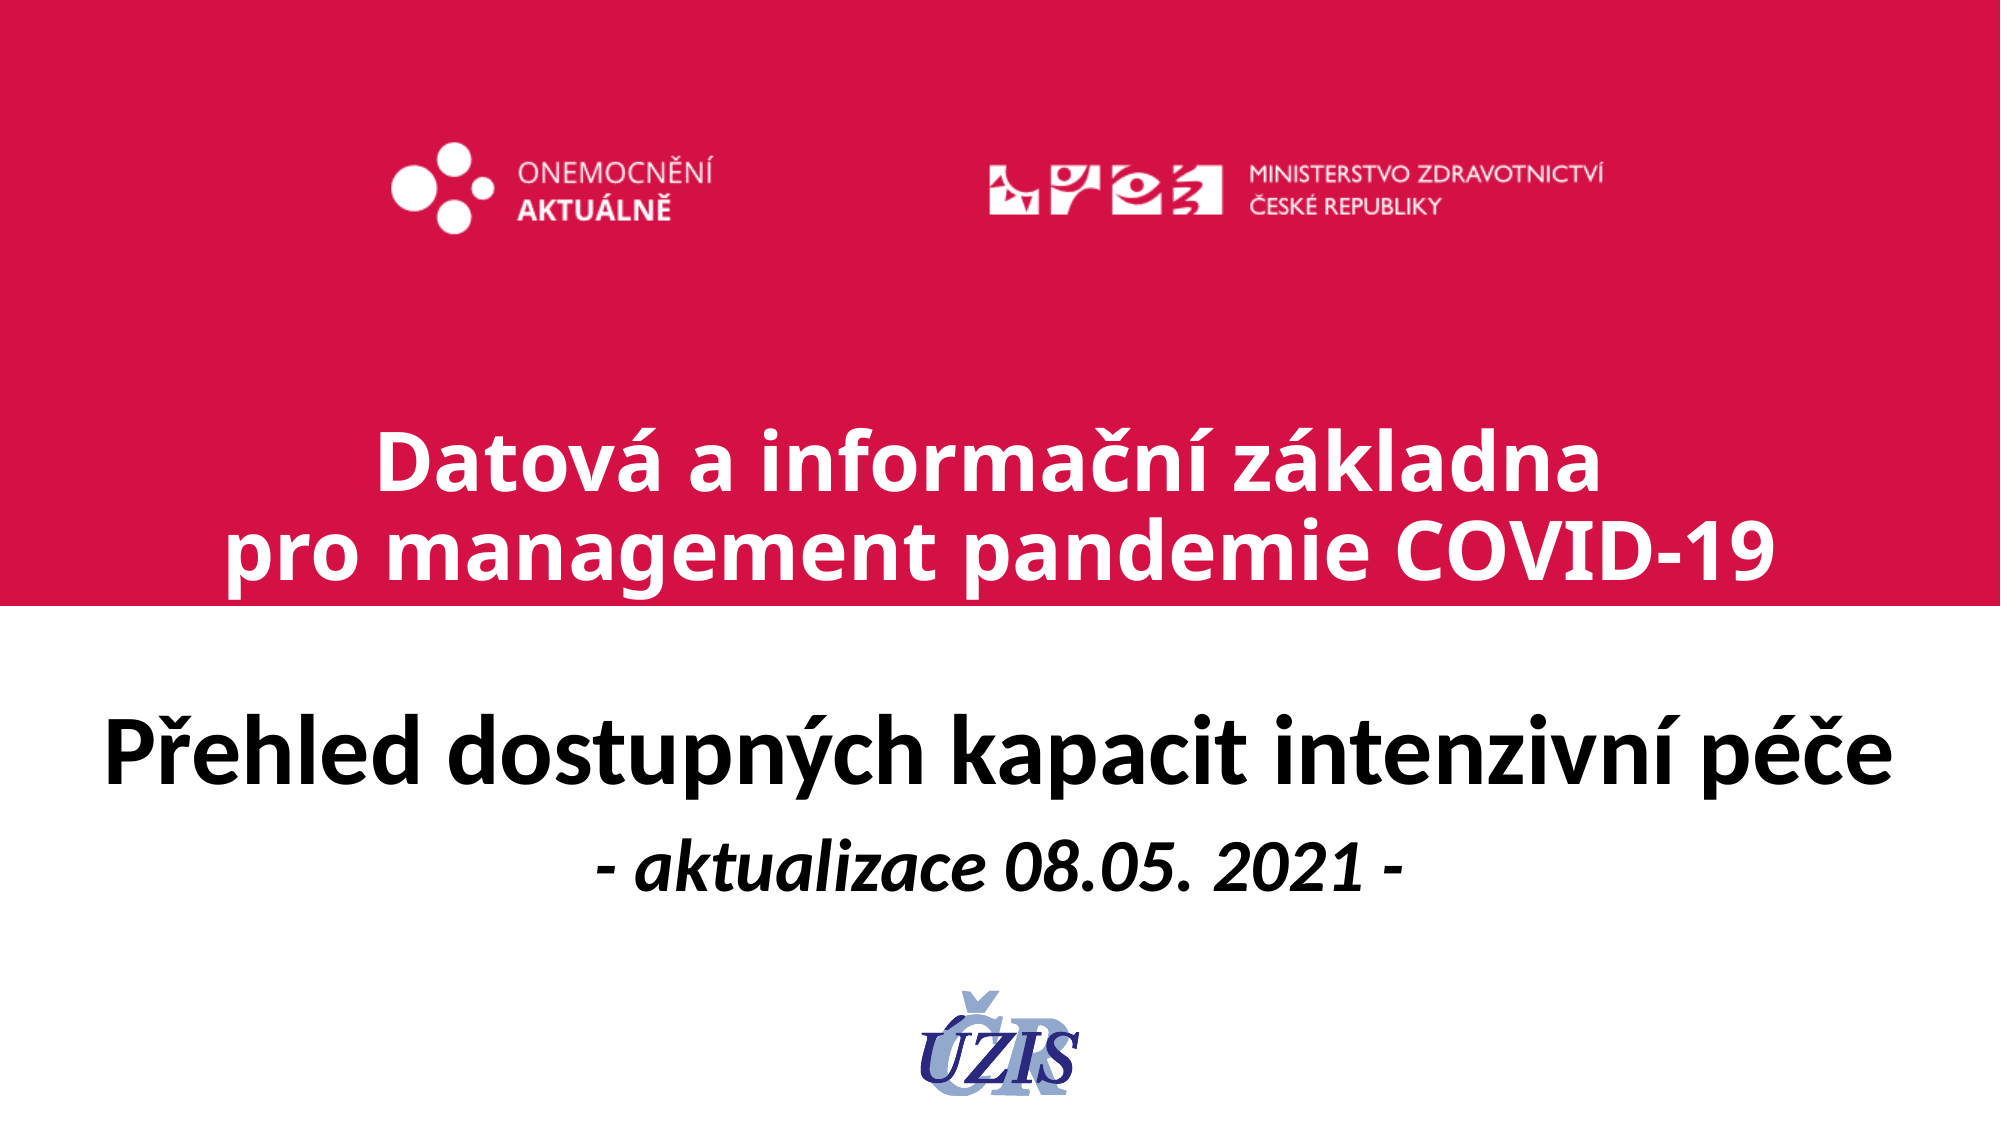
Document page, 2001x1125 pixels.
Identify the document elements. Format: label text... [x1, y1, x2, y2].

subtitle Přehled dostupných kapacit intenzivní péče - aktualizace 08.05. 2021 - [69, 674, 1931, 932]
title Datová a informační základna pro management pandemie COVID-19 [0, 410, 2000, 606]
